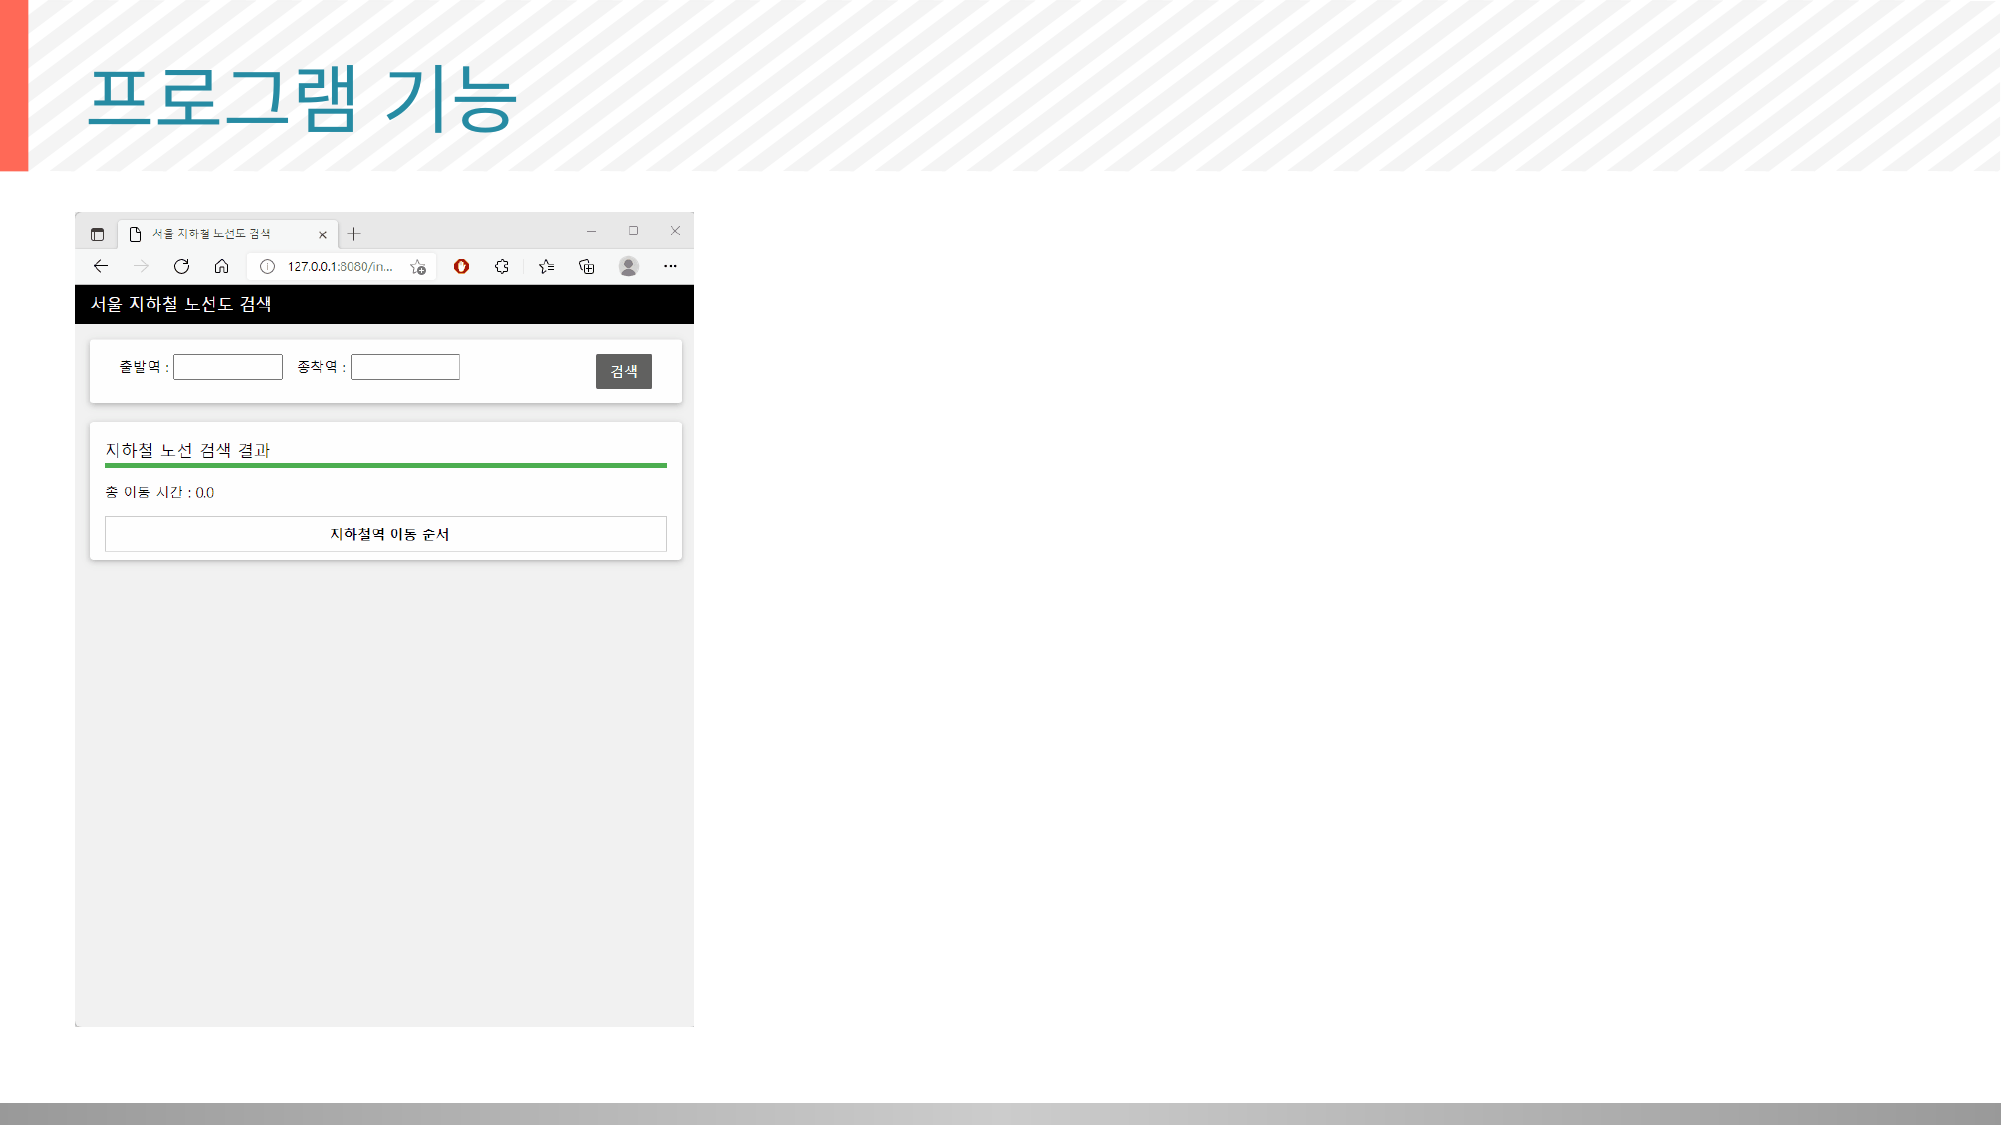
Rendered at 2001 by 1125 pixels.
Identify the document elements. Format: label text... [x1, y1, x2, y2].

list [75, 212, 694, 1027]
title 프로그램 기능 [70, 20, 1925, 175]
